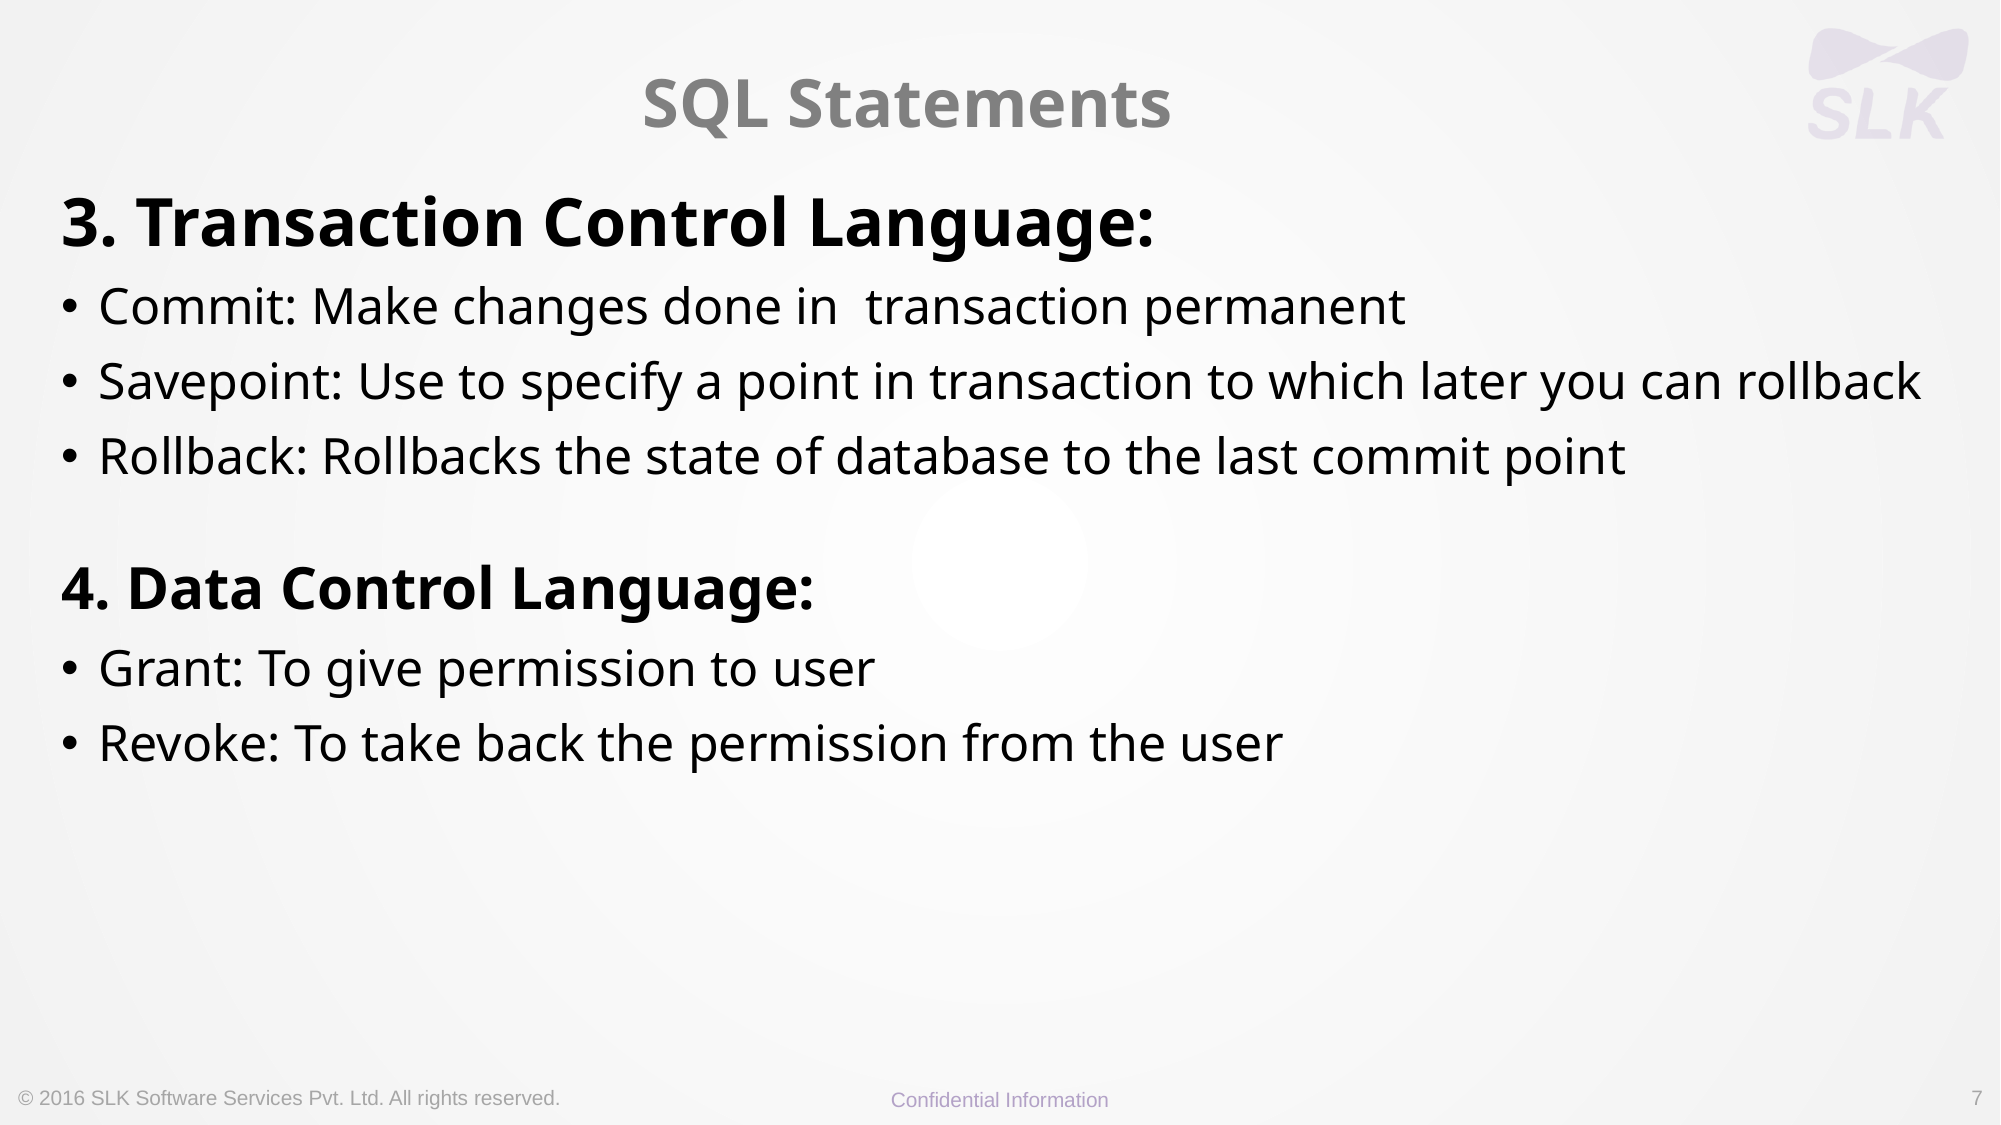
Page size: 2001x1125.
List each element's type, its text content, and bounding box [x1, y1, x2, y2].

list 3. Transaction Control Language: Commit: Make changes done in transaction permanent Savepoint: Use to specify a point in transaction to which later you can rollback Rollback: Rollbacks the state of database to the last commit point 4. Data Control Language: Grant: To give permission to user Revoke: To take back the permission from the user [46, 181, 1955, 1076]
title SQL Statements [46, 62, 1770, 141]
